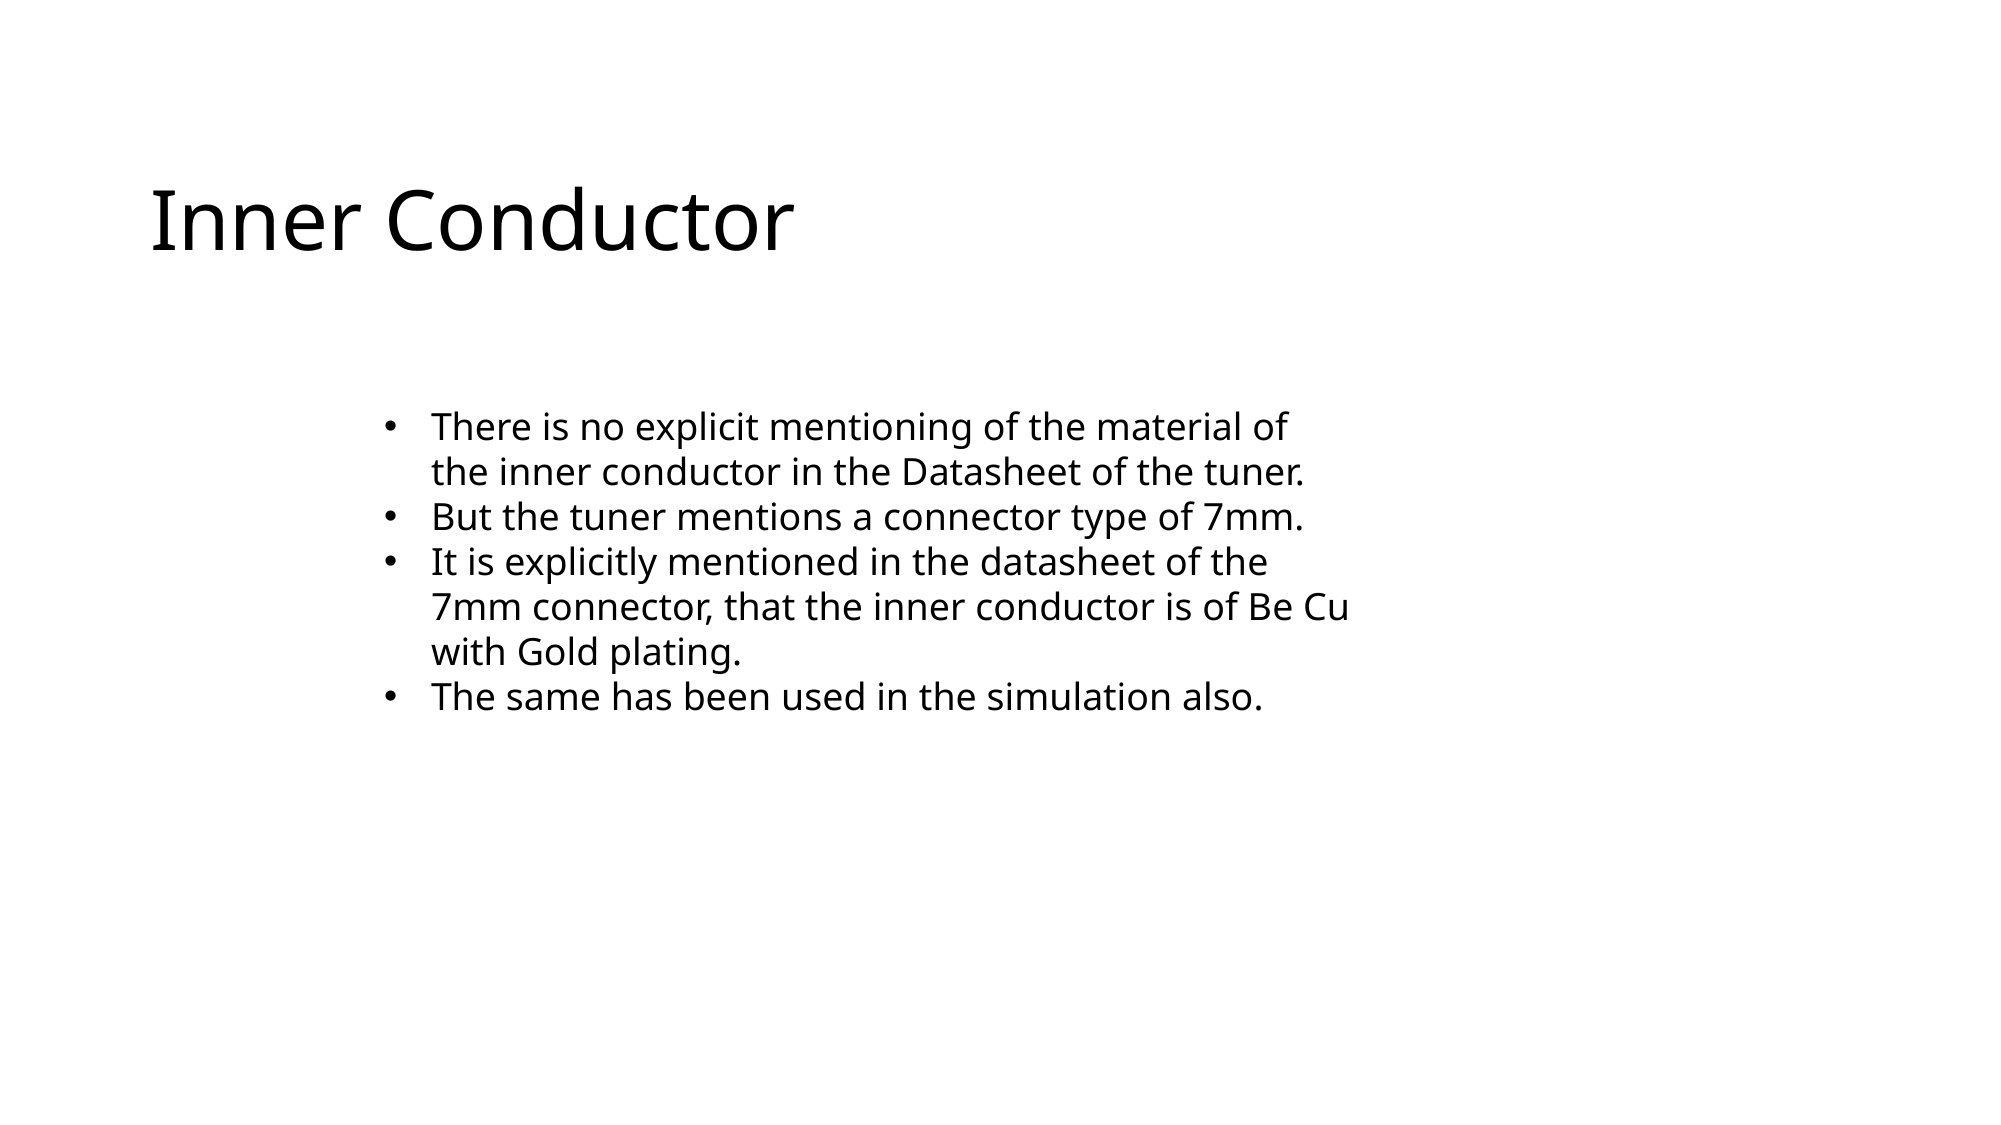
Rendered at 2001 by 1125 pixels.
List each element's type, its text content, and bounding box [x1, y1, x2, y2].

text_box There is no explicit mentioning of the material of the inner conductor in the Datasheet of the tuner. But the tuner mentions a connector type of 7mm. It is explicitly mentioned in the datasheet of the 7mm connector, that the inner conductor is of Be Cu with Gold plating. The same has been used in the simulation also. [369, 395, 1370, 726]
text_box Inner Conductor [135, 160, 1136, 275]
